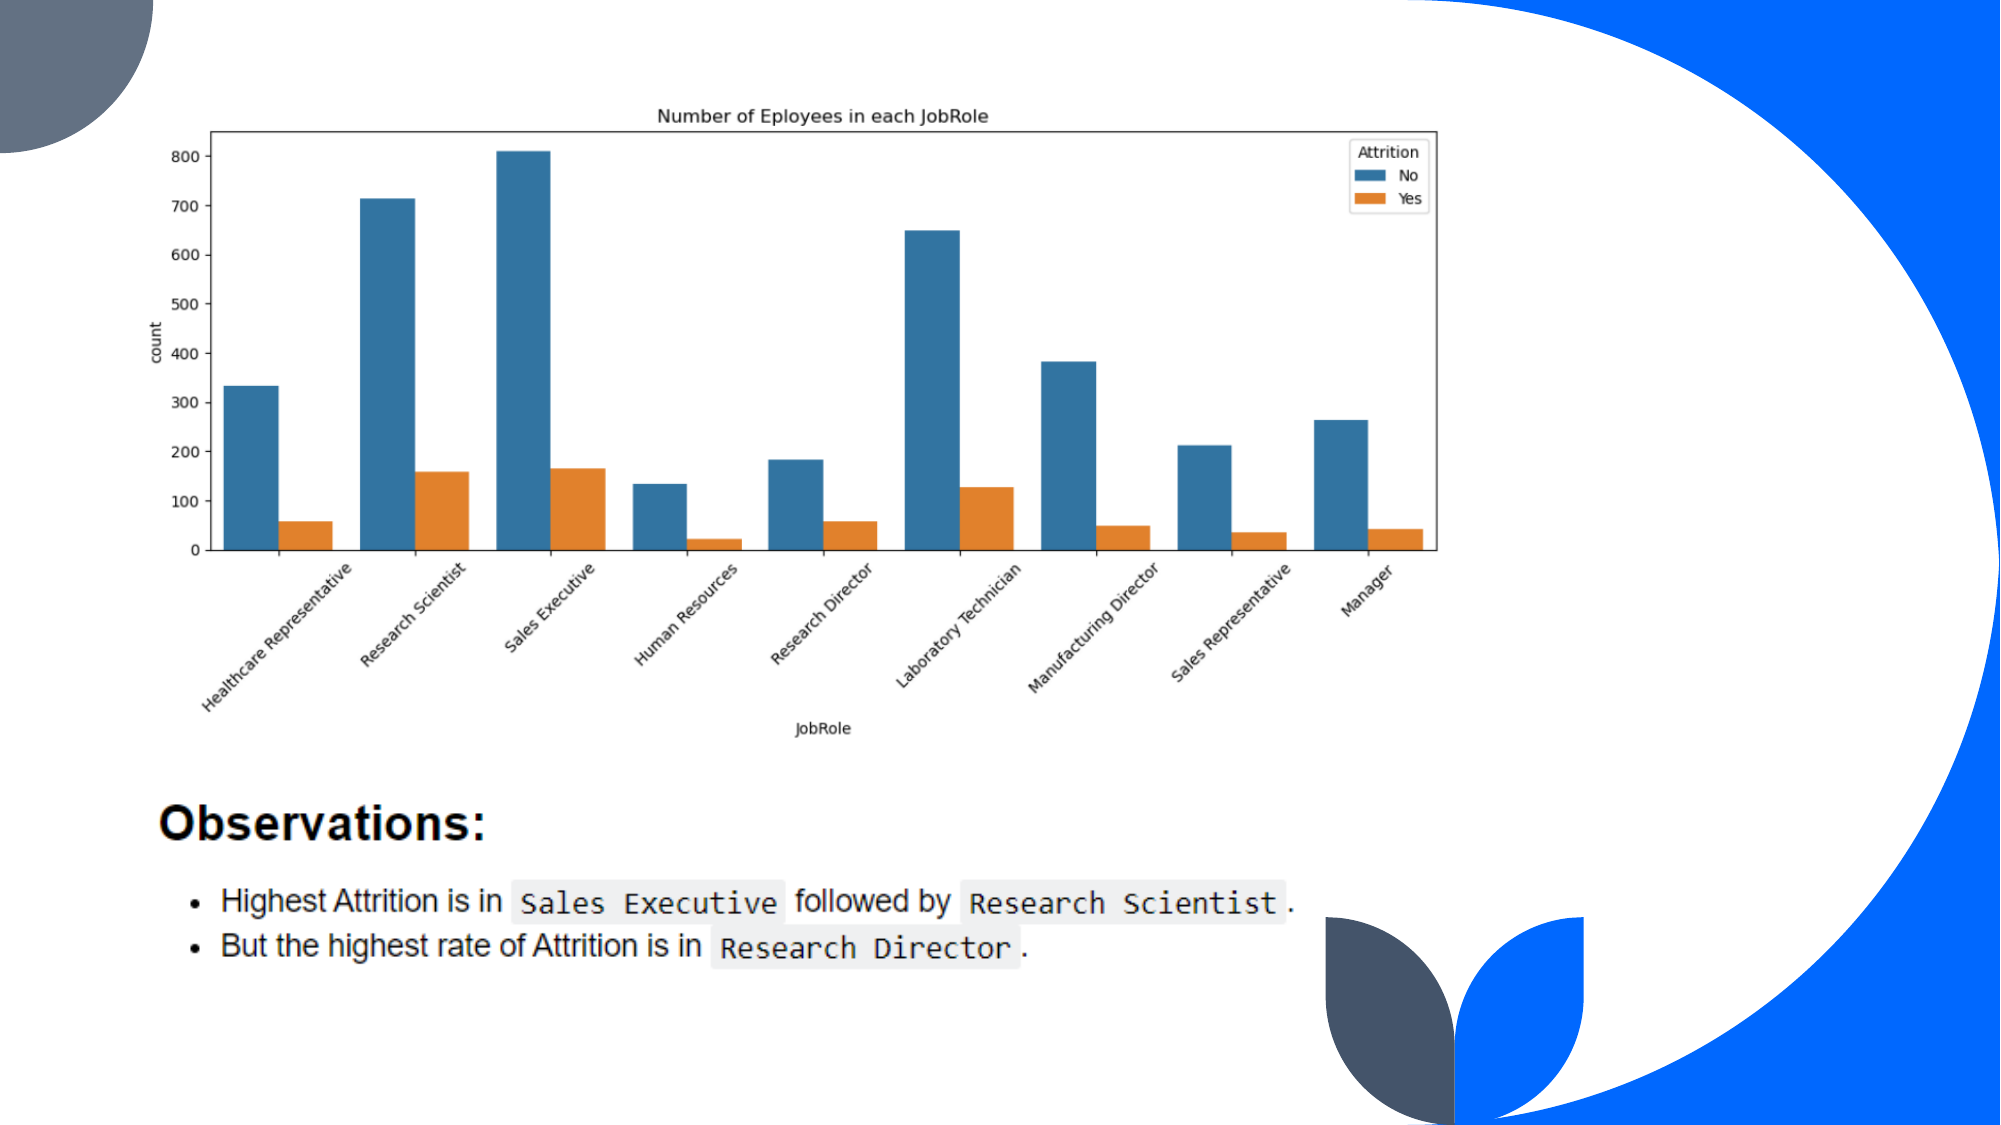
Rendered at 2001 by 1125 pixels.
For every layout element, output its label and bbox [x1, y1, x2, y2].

picture [141, 94, 1460, 743]
picture [141, 787, 1308, 982]
